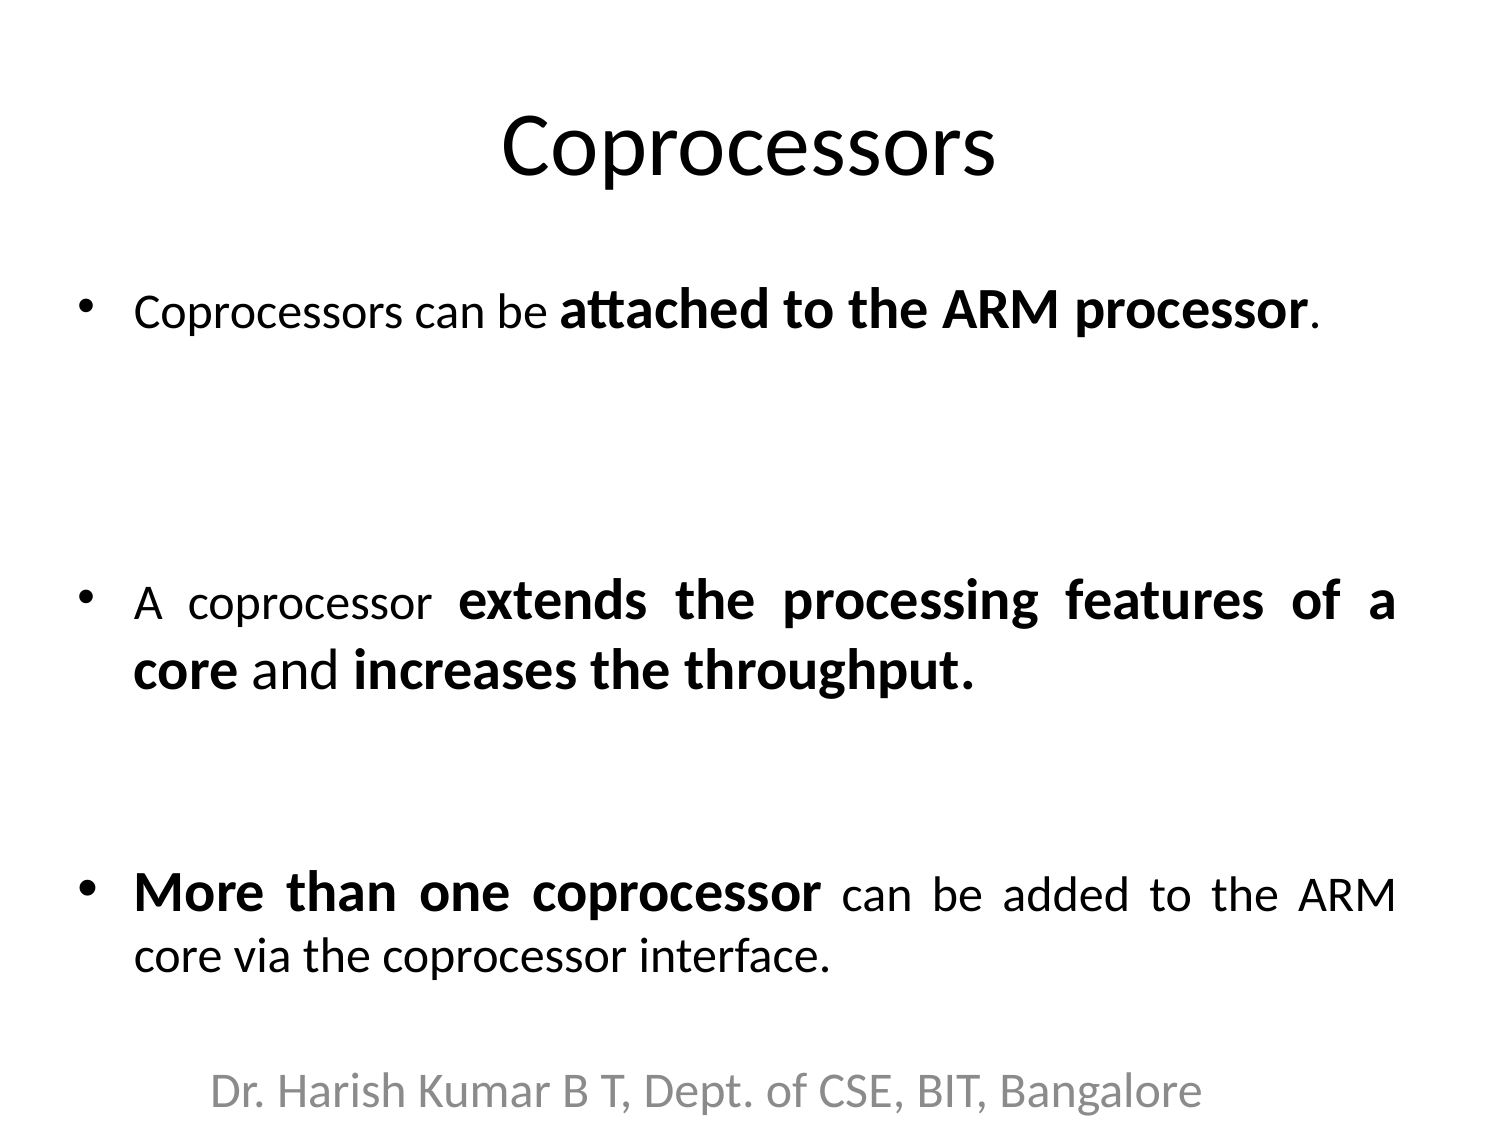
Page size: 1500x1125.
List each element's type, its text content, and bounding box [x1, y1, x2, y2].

list Coprocessors can be attached to the ARM processor. A coprocessor extends the processing features of a core and increases the throughput. More than one coprocessor can be added to the ARM core via the coprocessor interface. [62, 262, 1413, 1005]
title Coprocessors [75, 45, 1425, 233]
